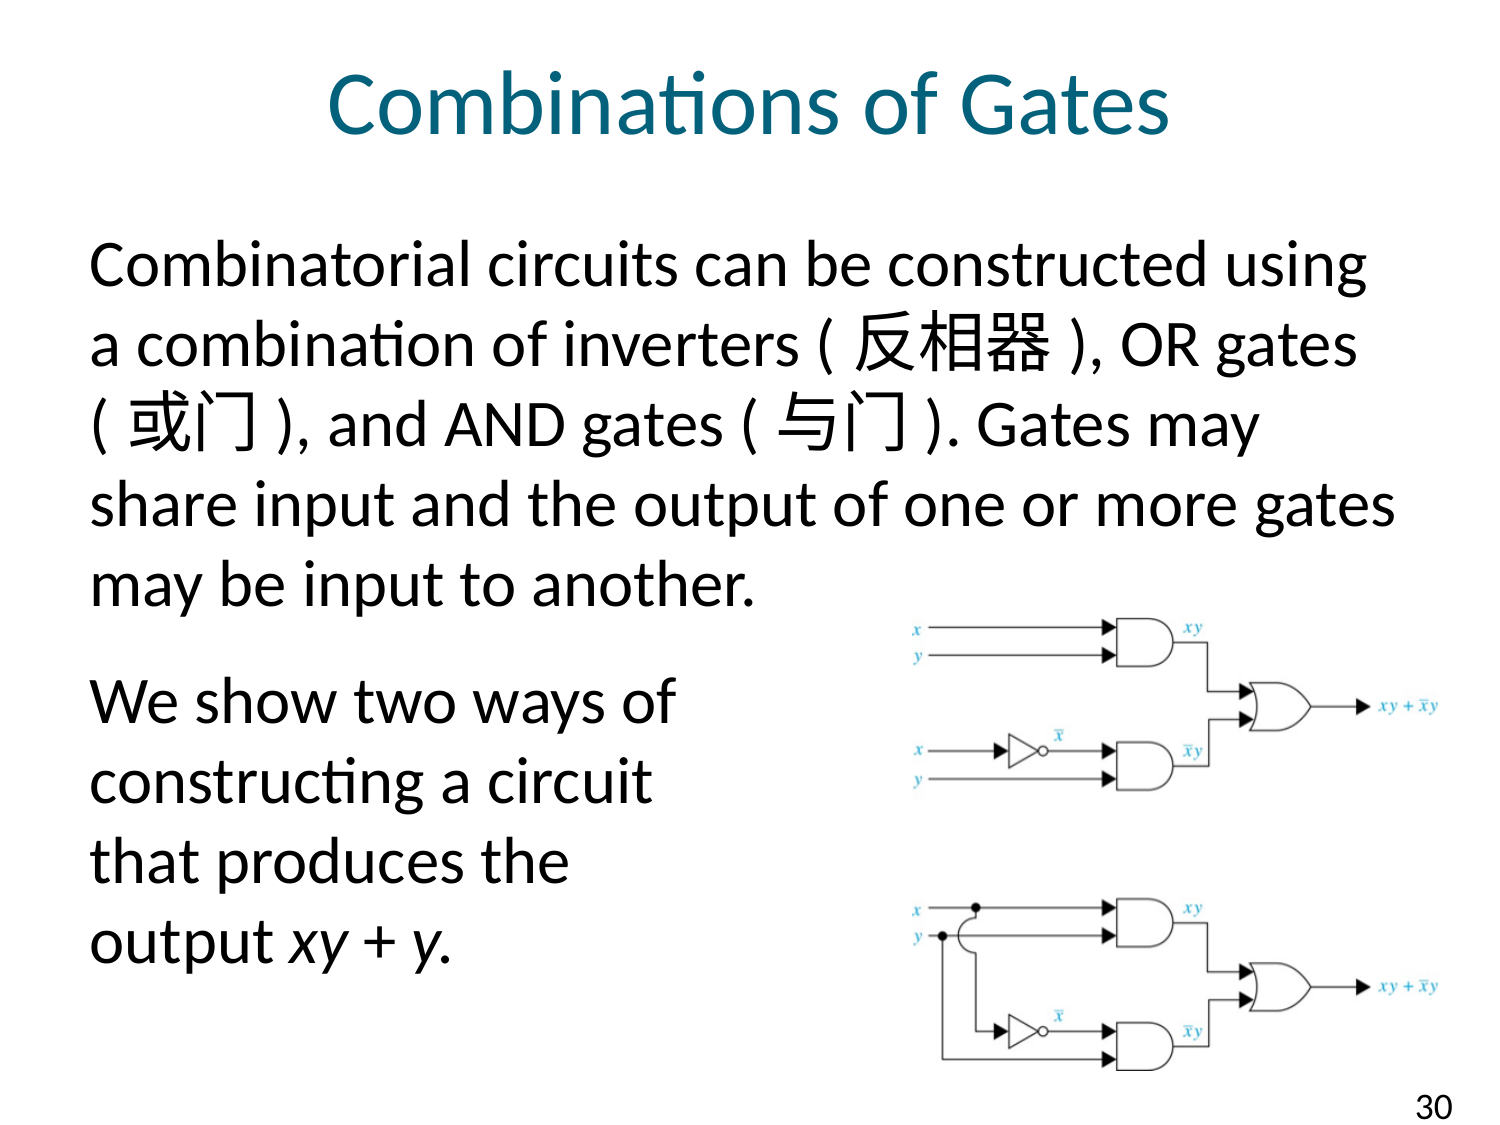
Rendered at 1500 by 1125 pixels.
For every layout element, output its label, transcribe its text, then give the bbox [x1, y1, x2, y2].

title Combinations of Gates [0, 0, 1500, 195]
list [912, 617, 1438, 1072]
